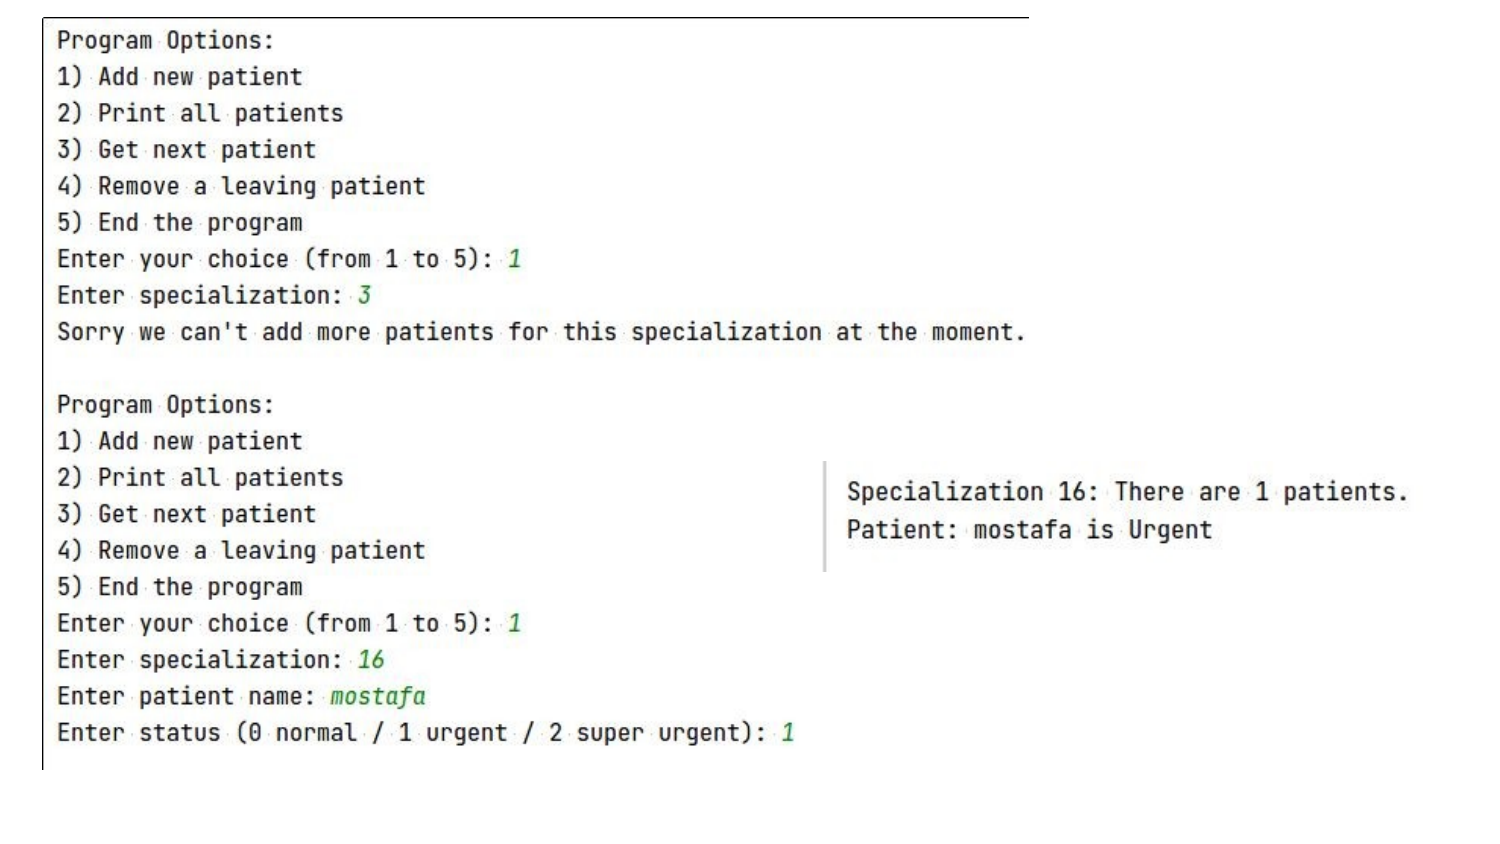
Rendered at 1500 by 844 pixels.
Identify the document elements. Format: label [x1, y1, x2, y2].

text_box [42, 17, 1426, 771]
